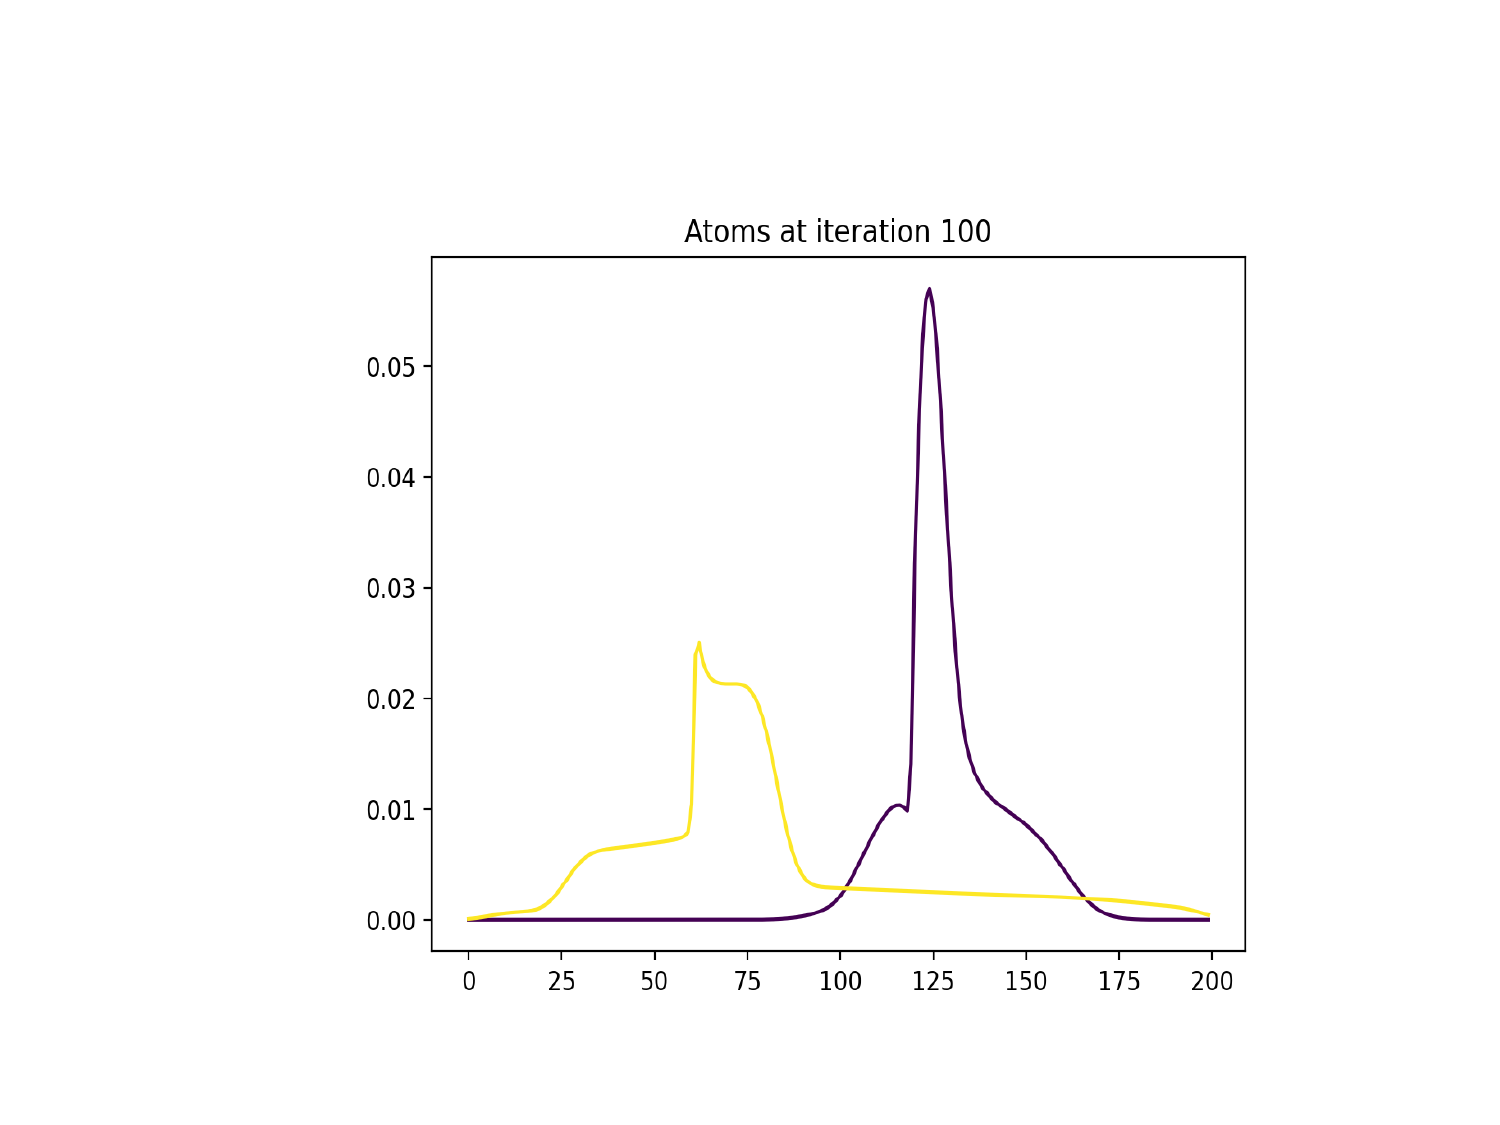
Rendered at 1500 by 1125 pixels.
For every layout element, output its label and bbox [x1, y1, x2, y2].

picture [299, 149, 1351, 1051]
